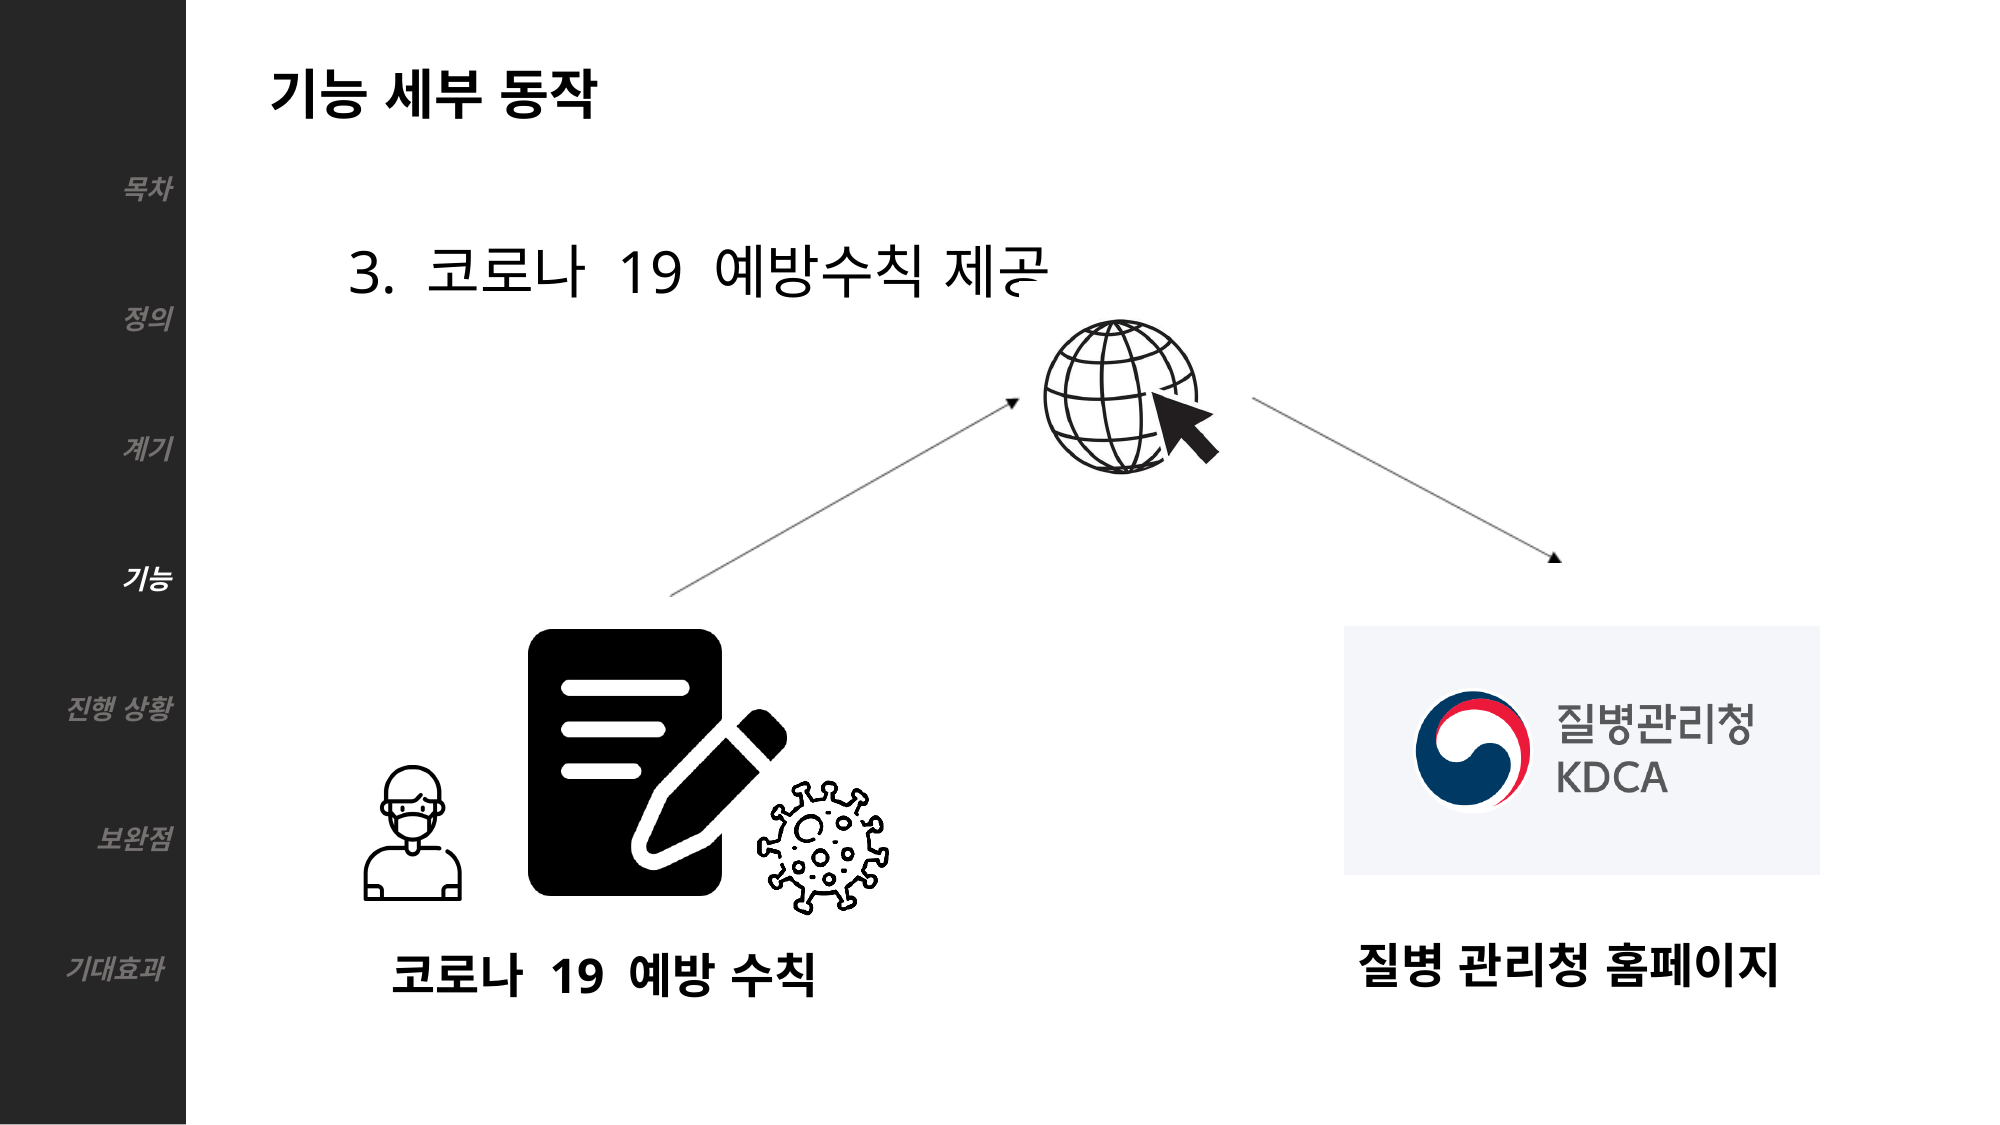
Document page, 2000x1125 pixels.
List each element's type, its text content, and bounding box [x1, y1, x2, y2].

text_box 코로나 19 예방 수칙 [376, 937, 929, 1012]
picture [1344, 626, 1821, 875]
text_box 기능 세부 동작 [254, 53, 634, 135]
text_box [347, 628, 890, 916]
text_box 목차 정의 계기 기능 진행 상황 보완점 기대효과 [0, 0, 186, 1125]
text_box 질병 관리청 홈페이지 [1342, 928, 1895, 1002]
text_box 3. 코로나 19 예방수칙 제공 [333, 157, 1800, 312]
picture [667, 281, 1563, 598]
